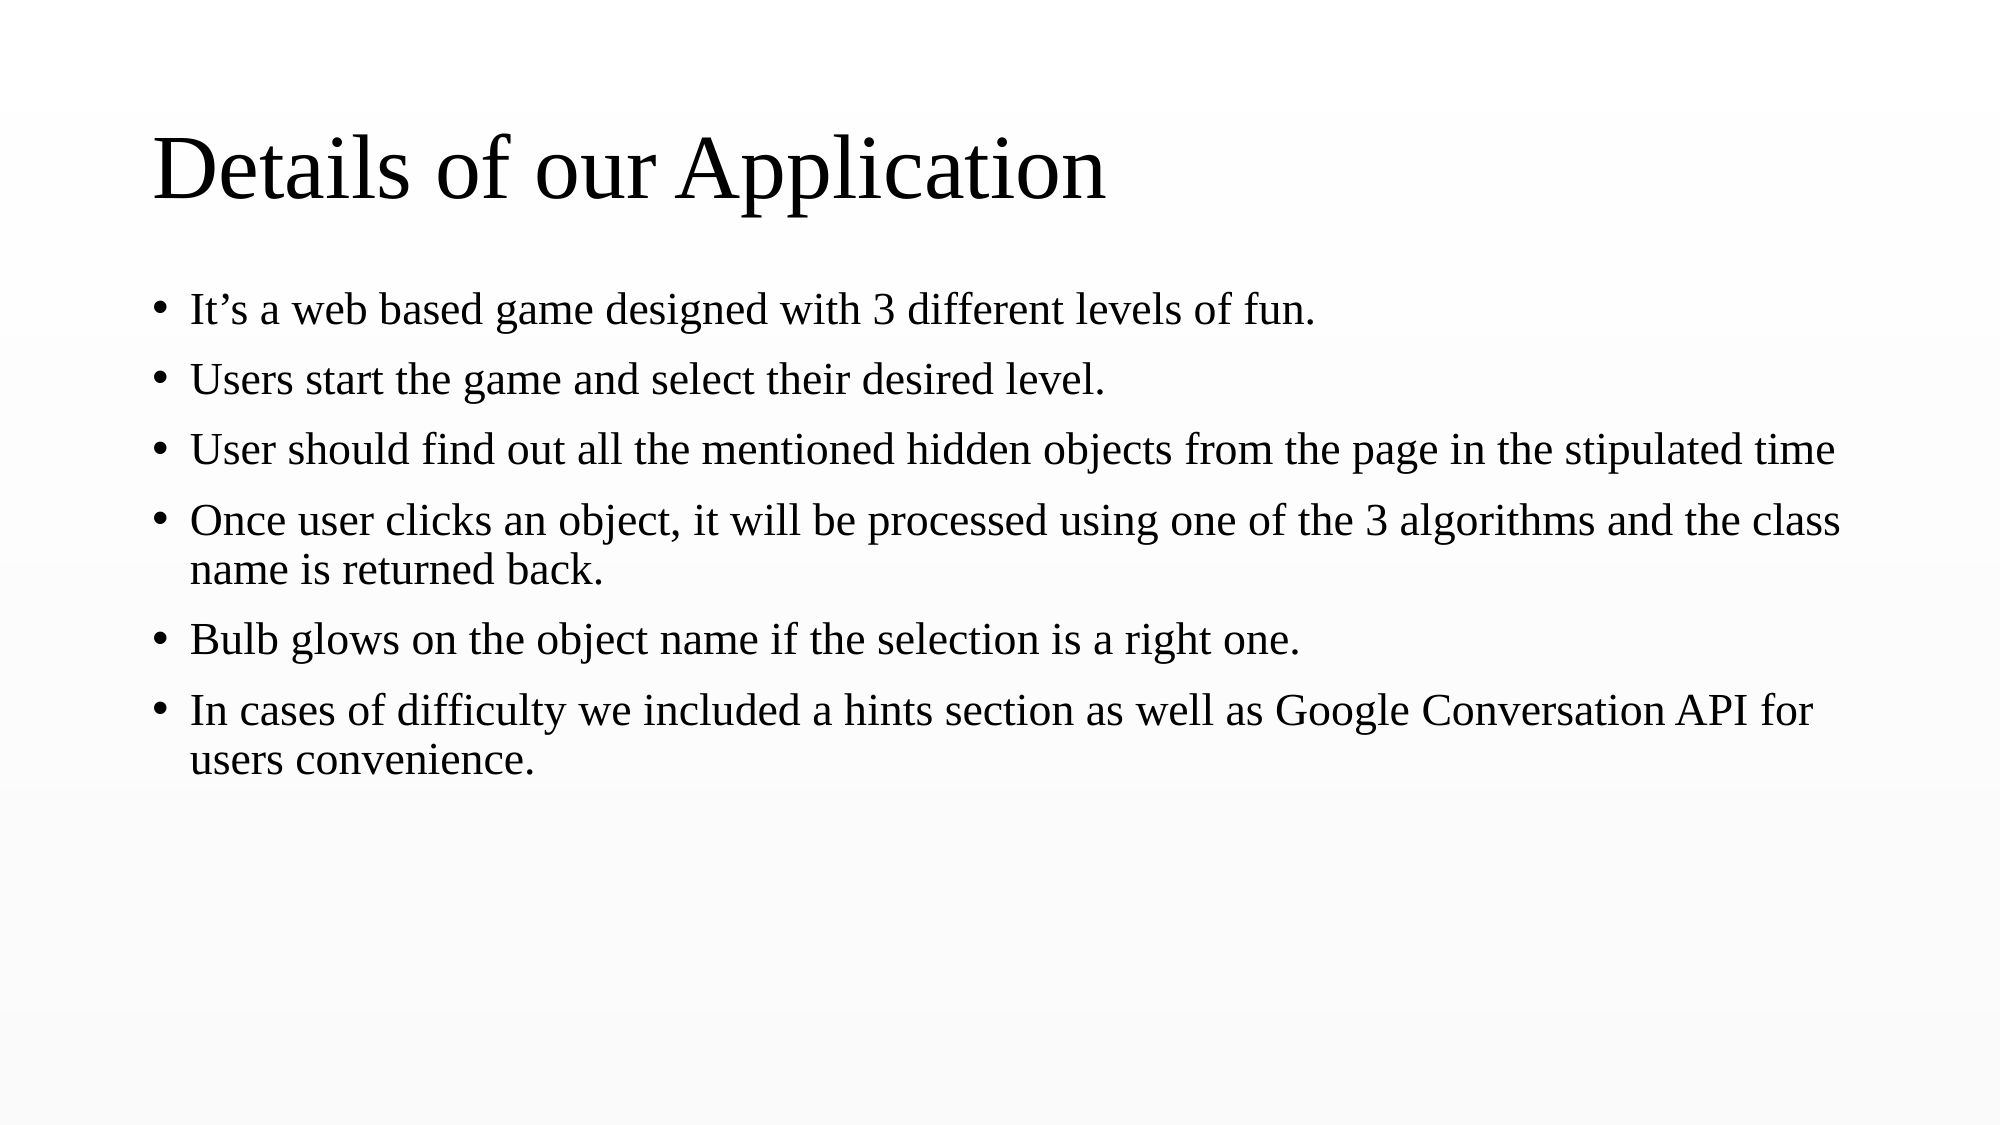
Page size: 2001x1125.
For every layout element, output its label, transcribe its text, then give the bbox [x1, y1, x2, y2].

list It’s a web based game designed with 3 different levels of fun. Users start the game and select their desired level. User should find out all the mentioned hidden objects from the page in the stipulated time Once user clicks an object, it will be processed using one of the 3 algorithms and the class name is returned back. Bulb glows on the object name if the selection is a right one. In cases of difficulty we included a hints section as well as Google Conversation API for users convenience. [137, 277, 1863, 992]
title Details of our Application [137, 59, 1863, 277]
